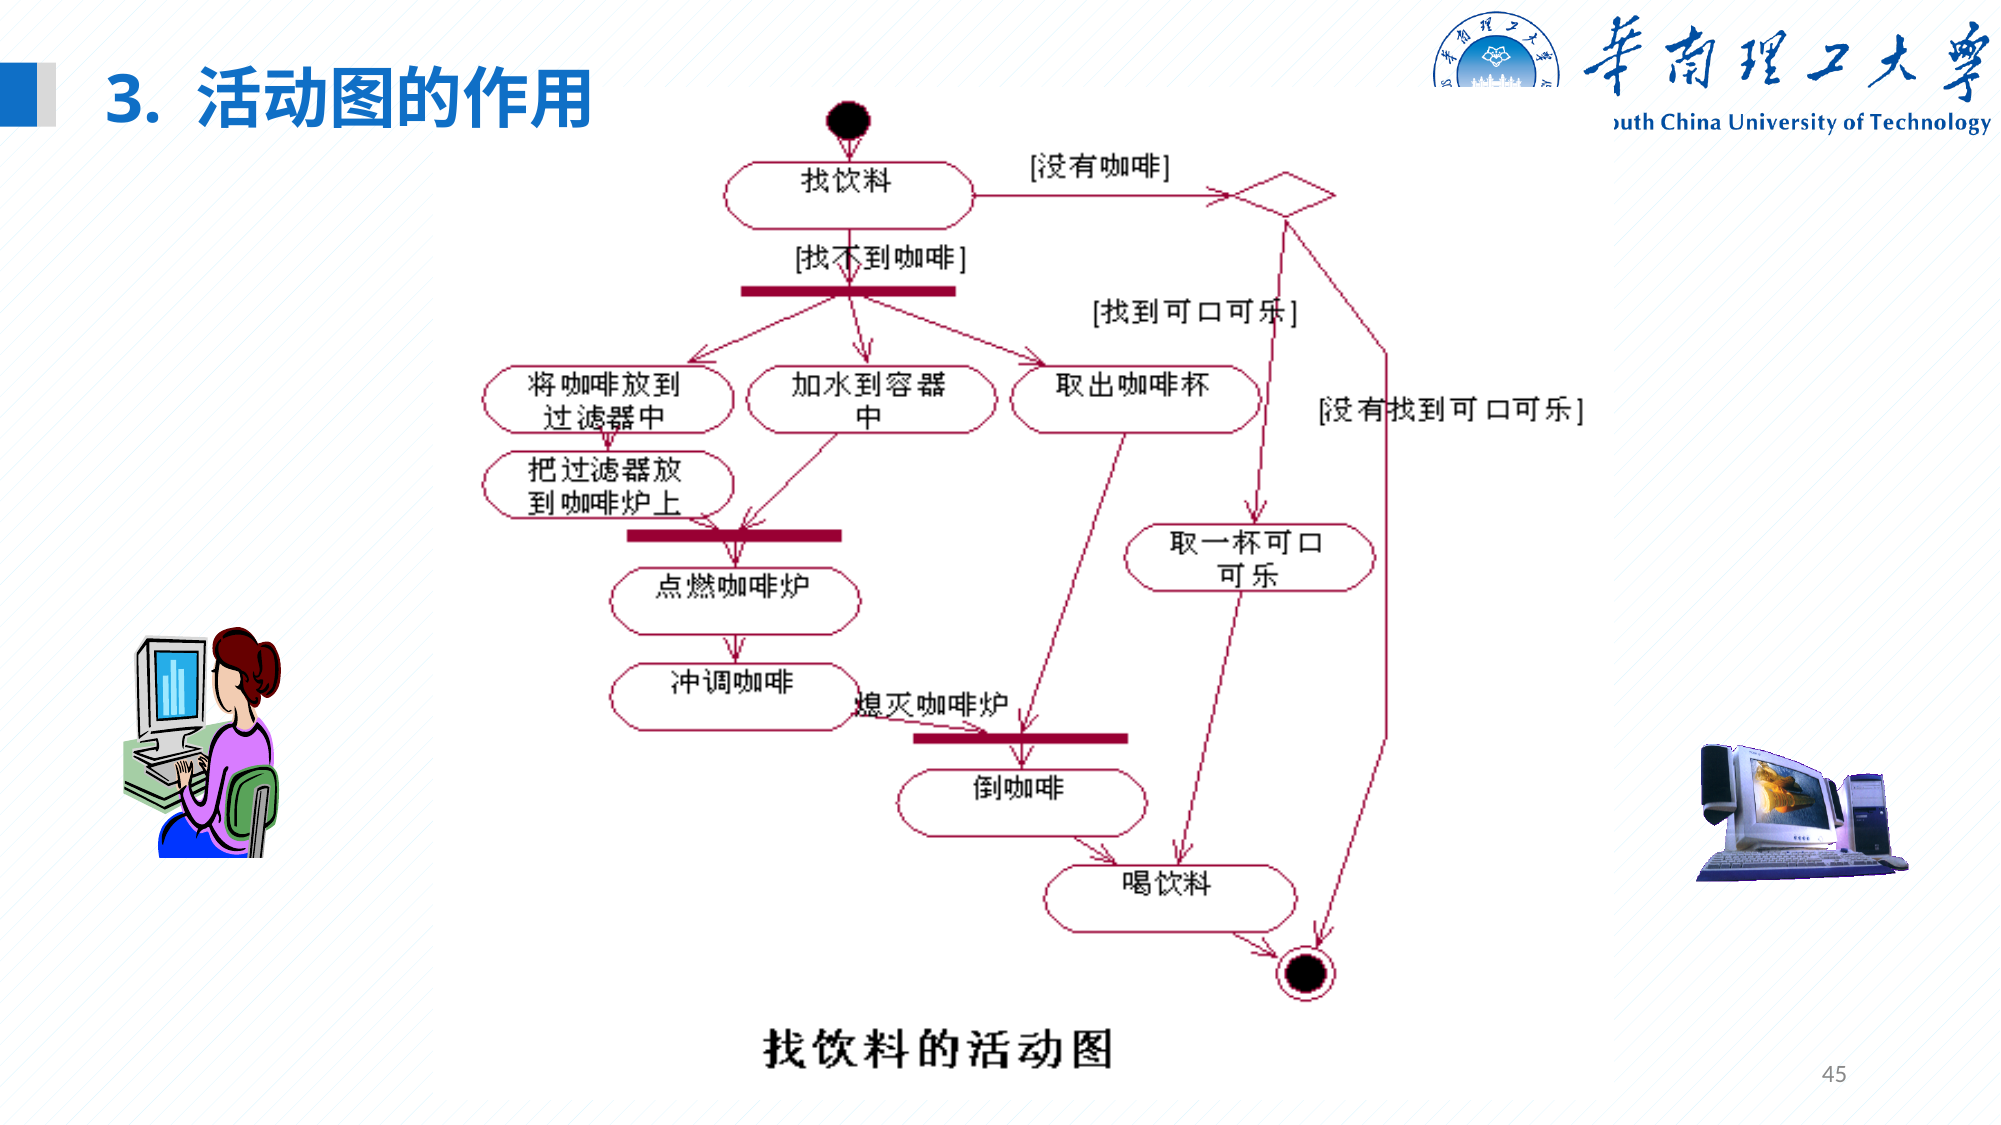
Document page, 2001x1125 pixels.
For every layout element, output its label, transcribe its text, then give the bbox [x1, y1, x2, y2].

slide_number 45 [1412, 1042, 1863, 1103]
picture [123, 626, 281, 861]
picture [1695, 743, 1909, 882]
text_box 3. 活动图的作用 [90, 48, 1265, 143]
picture [433, 11, 1991, 1100]
